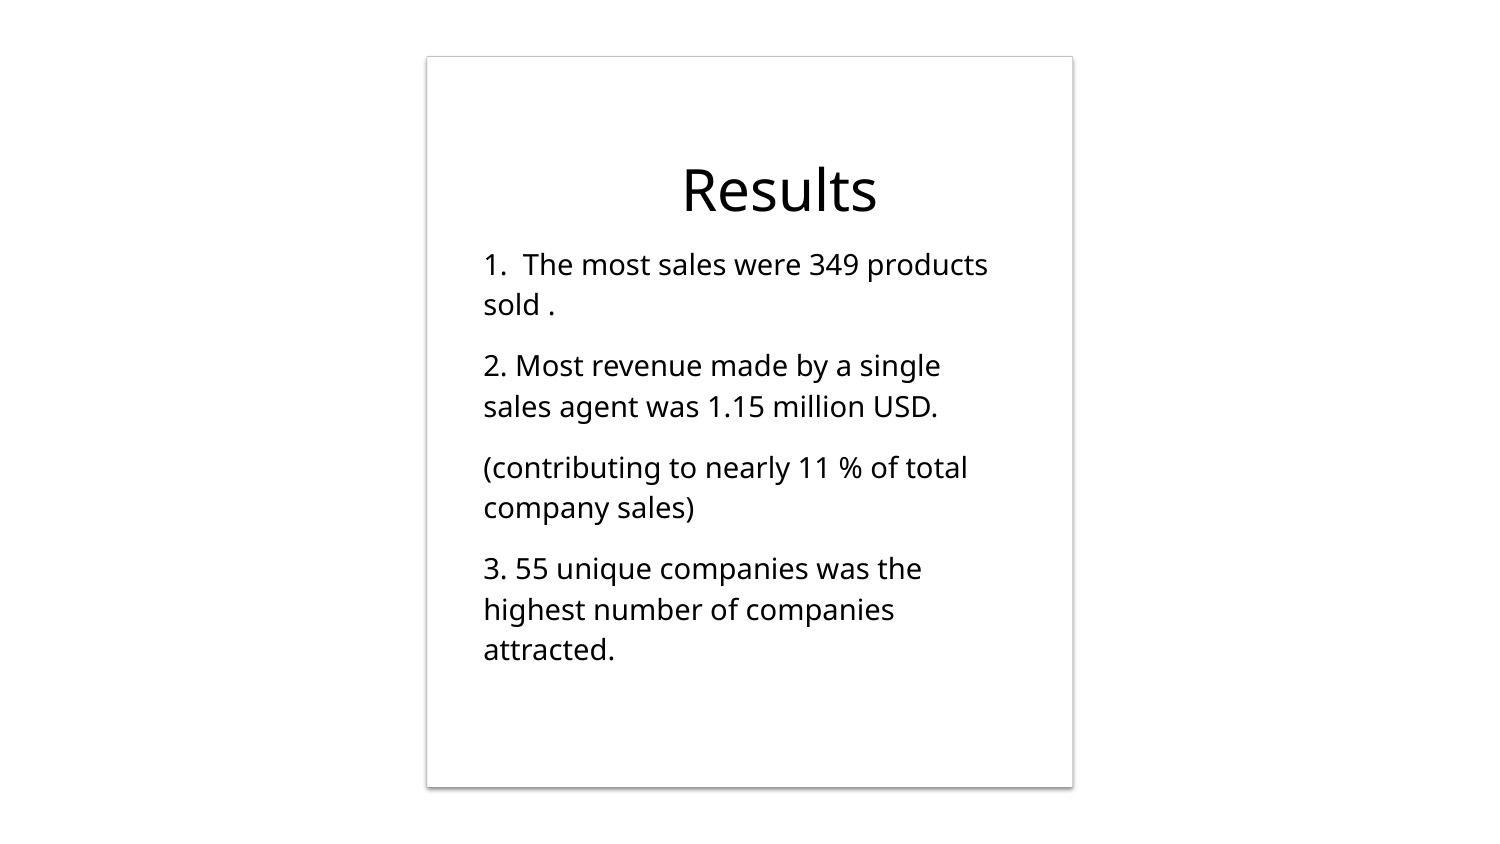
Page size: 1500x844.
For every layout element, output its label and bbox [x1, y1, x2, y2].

picture [400, 26, 1100, 818]
